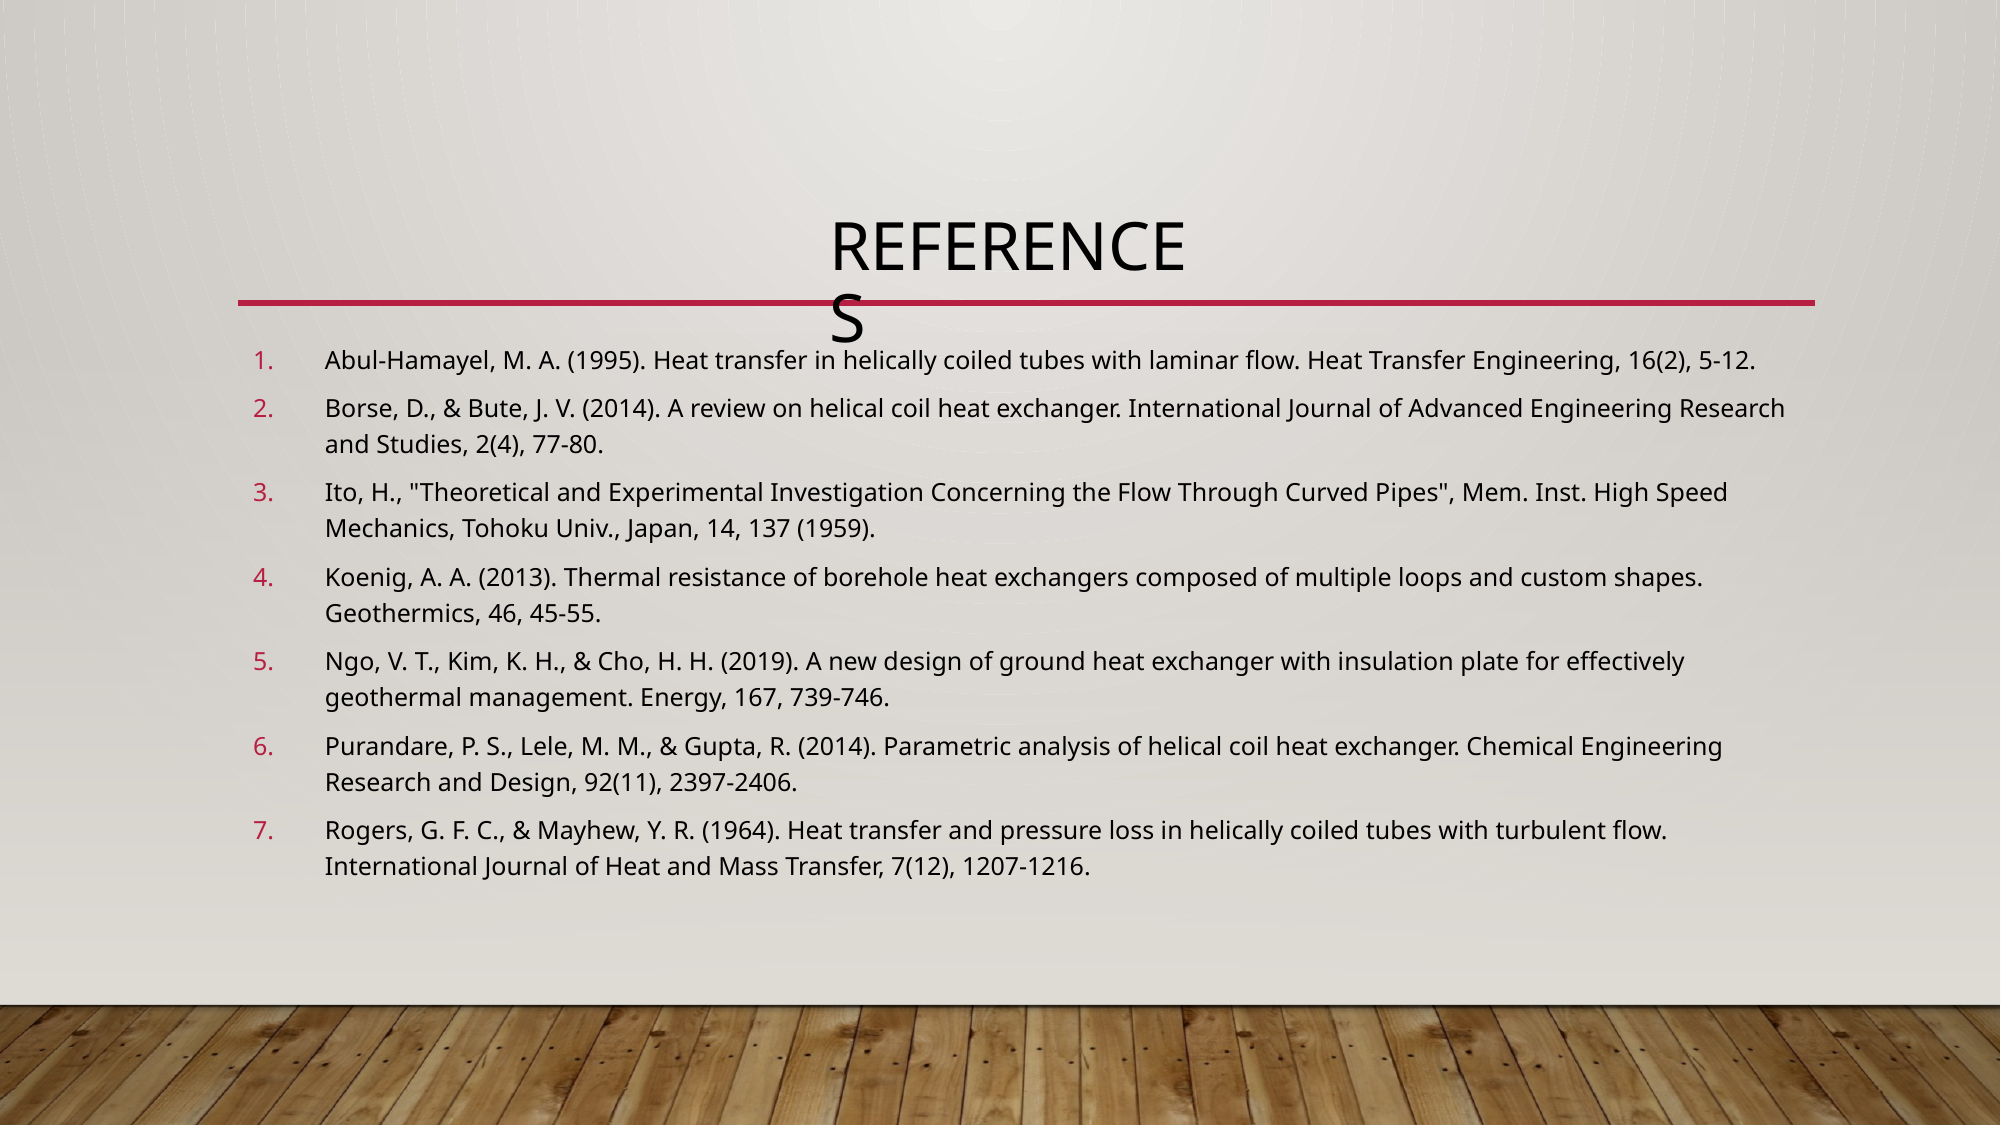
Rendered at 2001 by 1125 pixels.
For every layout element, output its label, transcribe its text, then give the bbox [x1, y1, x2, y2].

title References [814, 205, 1235, 303]
list Abul-Hamayel, M. A. (1995). Heat transfer in helically coiled tubes with laminar flow. Heat Transfer Engineering, 16(2), 5-12. Borse, D., & Bute, J. V. (2014). A review on helical coil heat exchanger. International Journal of Advanced Engineering Research and Studies, 2(4), 77-80. Ito, H., "Theoretical and Experimental Investigation Concerning the Flow Through Curved Pipes", Mem. Inst. High Speed Mechanics, Tohoku Univ., Japan, 14, 137 (1959). Koenig, A. A. (2013). Thermal resistance of borehole heat exchangers composed of multiple loops and custom shapes. Geothermics, 46, 45-55. Ngo, V. T., Kim, K. H., & Cho, H. H. (2019). A new design of ground heat exchanger with insulation plate for effectively geothermal management. Energy, 167, 739-746. Purandare, P. S., Lele, M. M., & Gupta, R. (2014). Parametric analysis of helical coil heat exchanger. Chemical Engineering Research and Design, 92(11), 2397-2406. Rogers, G. F. C., & Mayhew, Y. R. (1964). Heat transfer and pressure loss in helically coiled tubes with turbulent flow. International Journal of Heat and Mass Transfer, 7(12), 1207-1216. [238, 330, 1814, 897]
picture [0, 1005, 2000, 1125]
